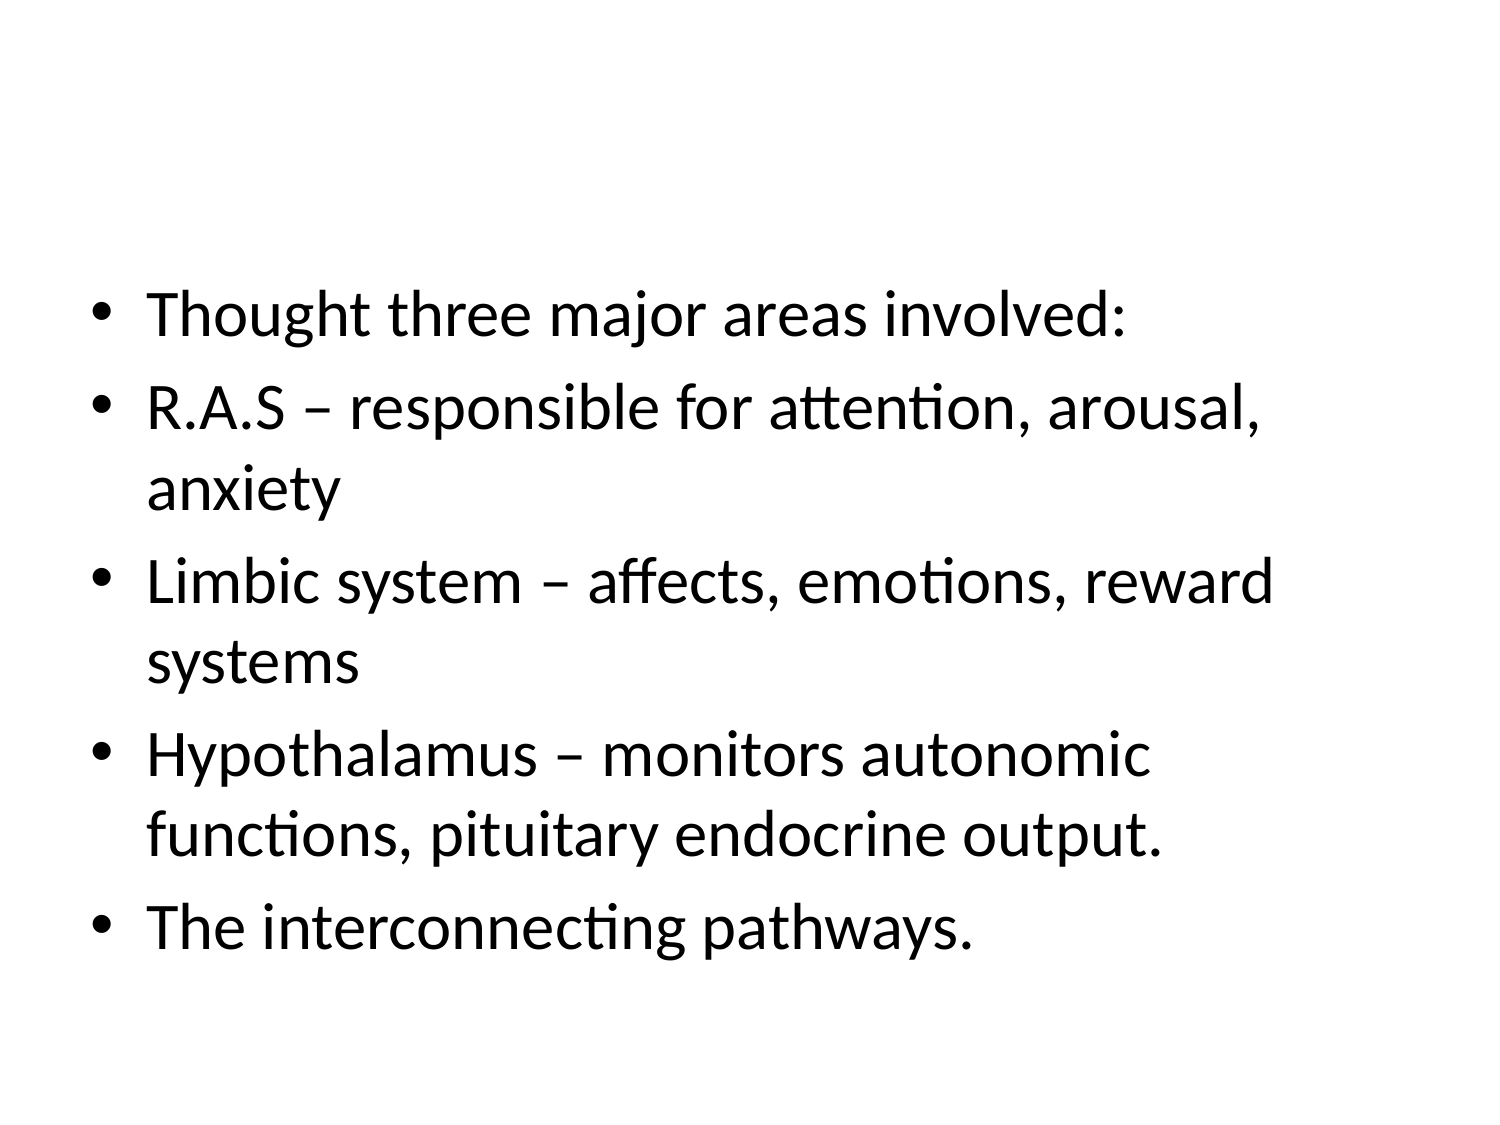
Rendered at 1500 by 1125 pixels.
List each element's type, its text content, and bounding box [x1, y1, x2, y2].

list Thought three major areas involved: R.A.S – responsible for attention, arousal, anxiety Limbic system – affects, emotions, reward systems Hypothalamus – monitors autonomic functions, pituitary endocrine output. The interconnecting pathways. [75, 262, 1425, 1005]
